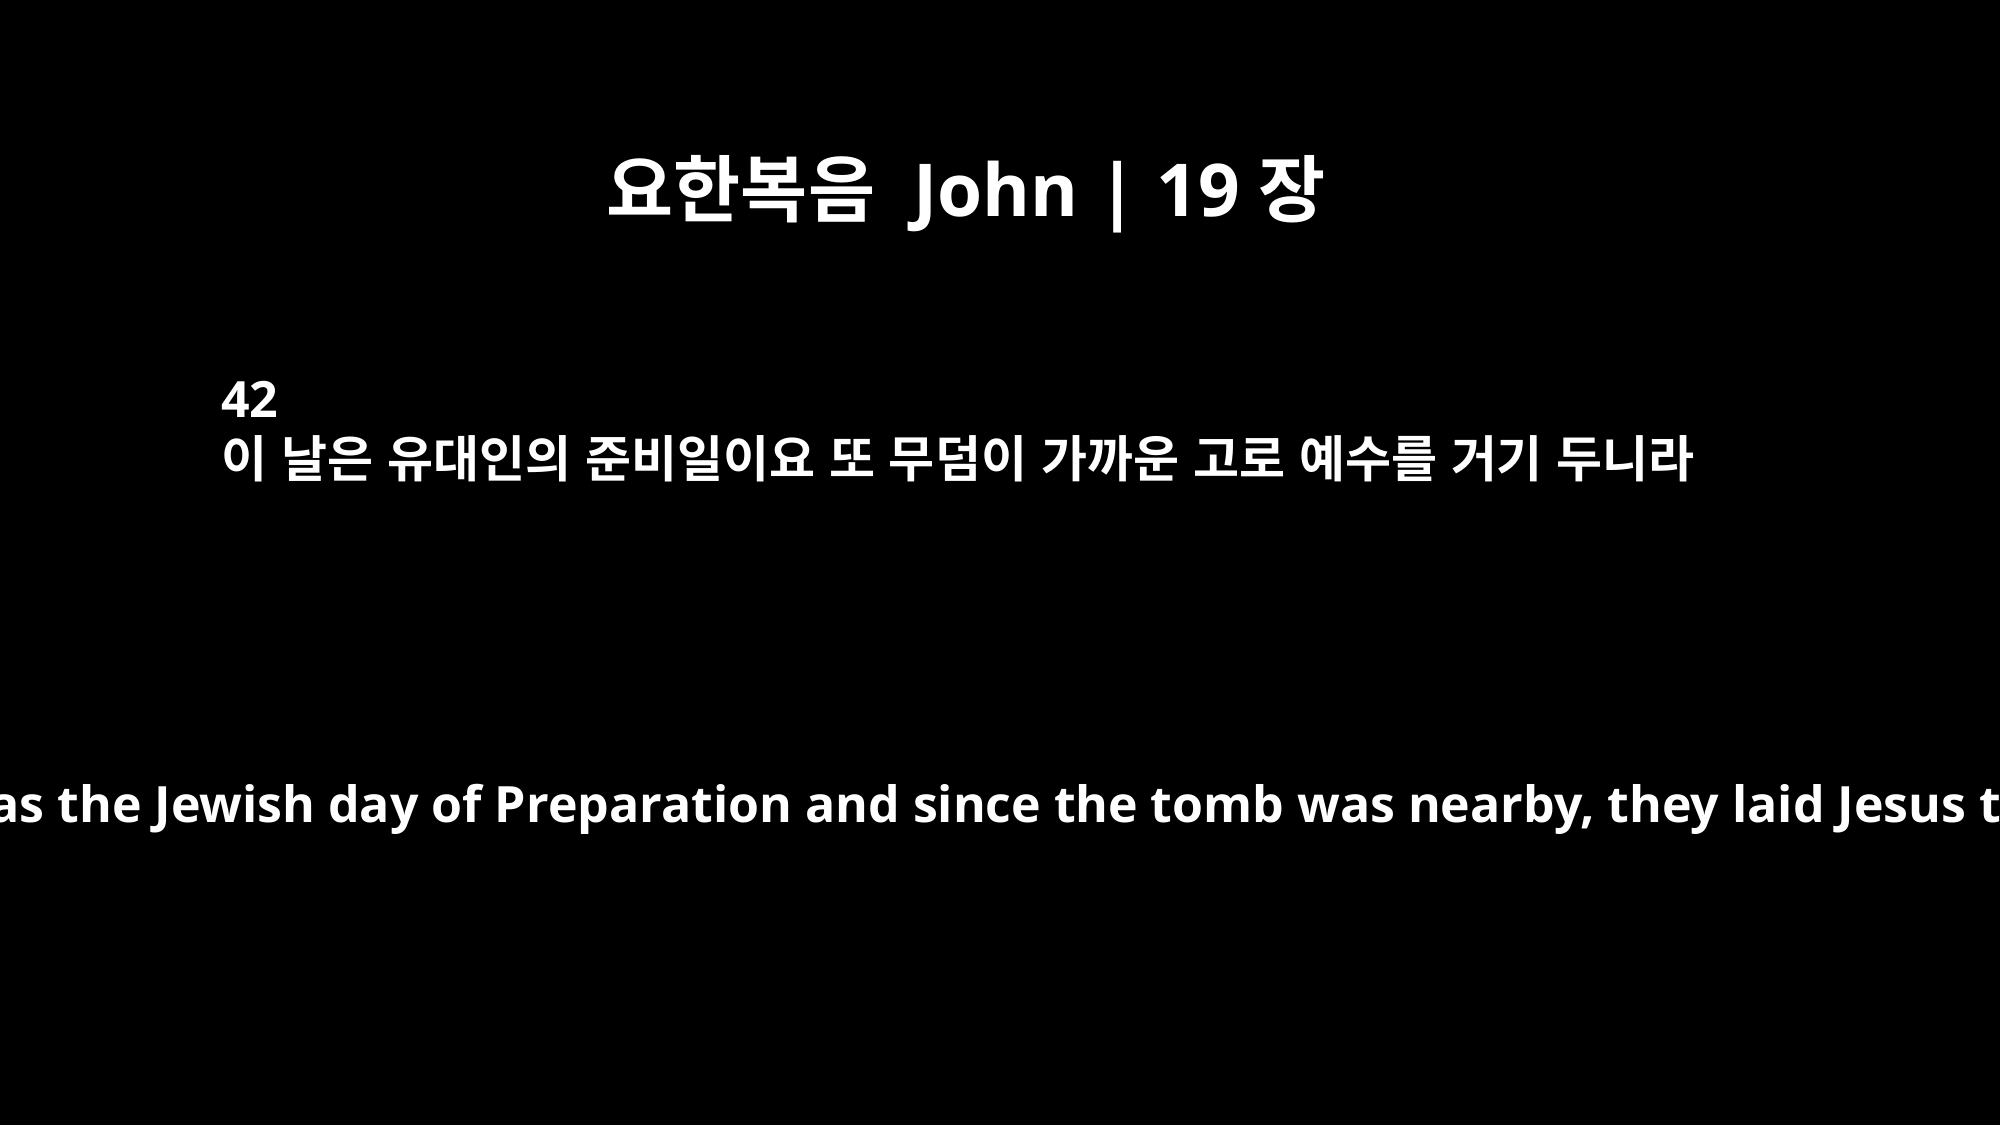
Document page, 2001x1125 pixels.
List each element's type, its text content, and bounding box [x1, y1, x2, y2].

text_box 요한복음 John | 19장 [591, 136, 1341, 239]
text_box 42 이 날은 유대인의 준비일이요 또 무덤이 가까운 고로 예수를 거기 두니라 [206, 359, 1711, 495]
text_box Because it was the Jewish day of Preparation and since the tomb was nearby, they laid Jesus there. [0, 764, 2000, 840]
